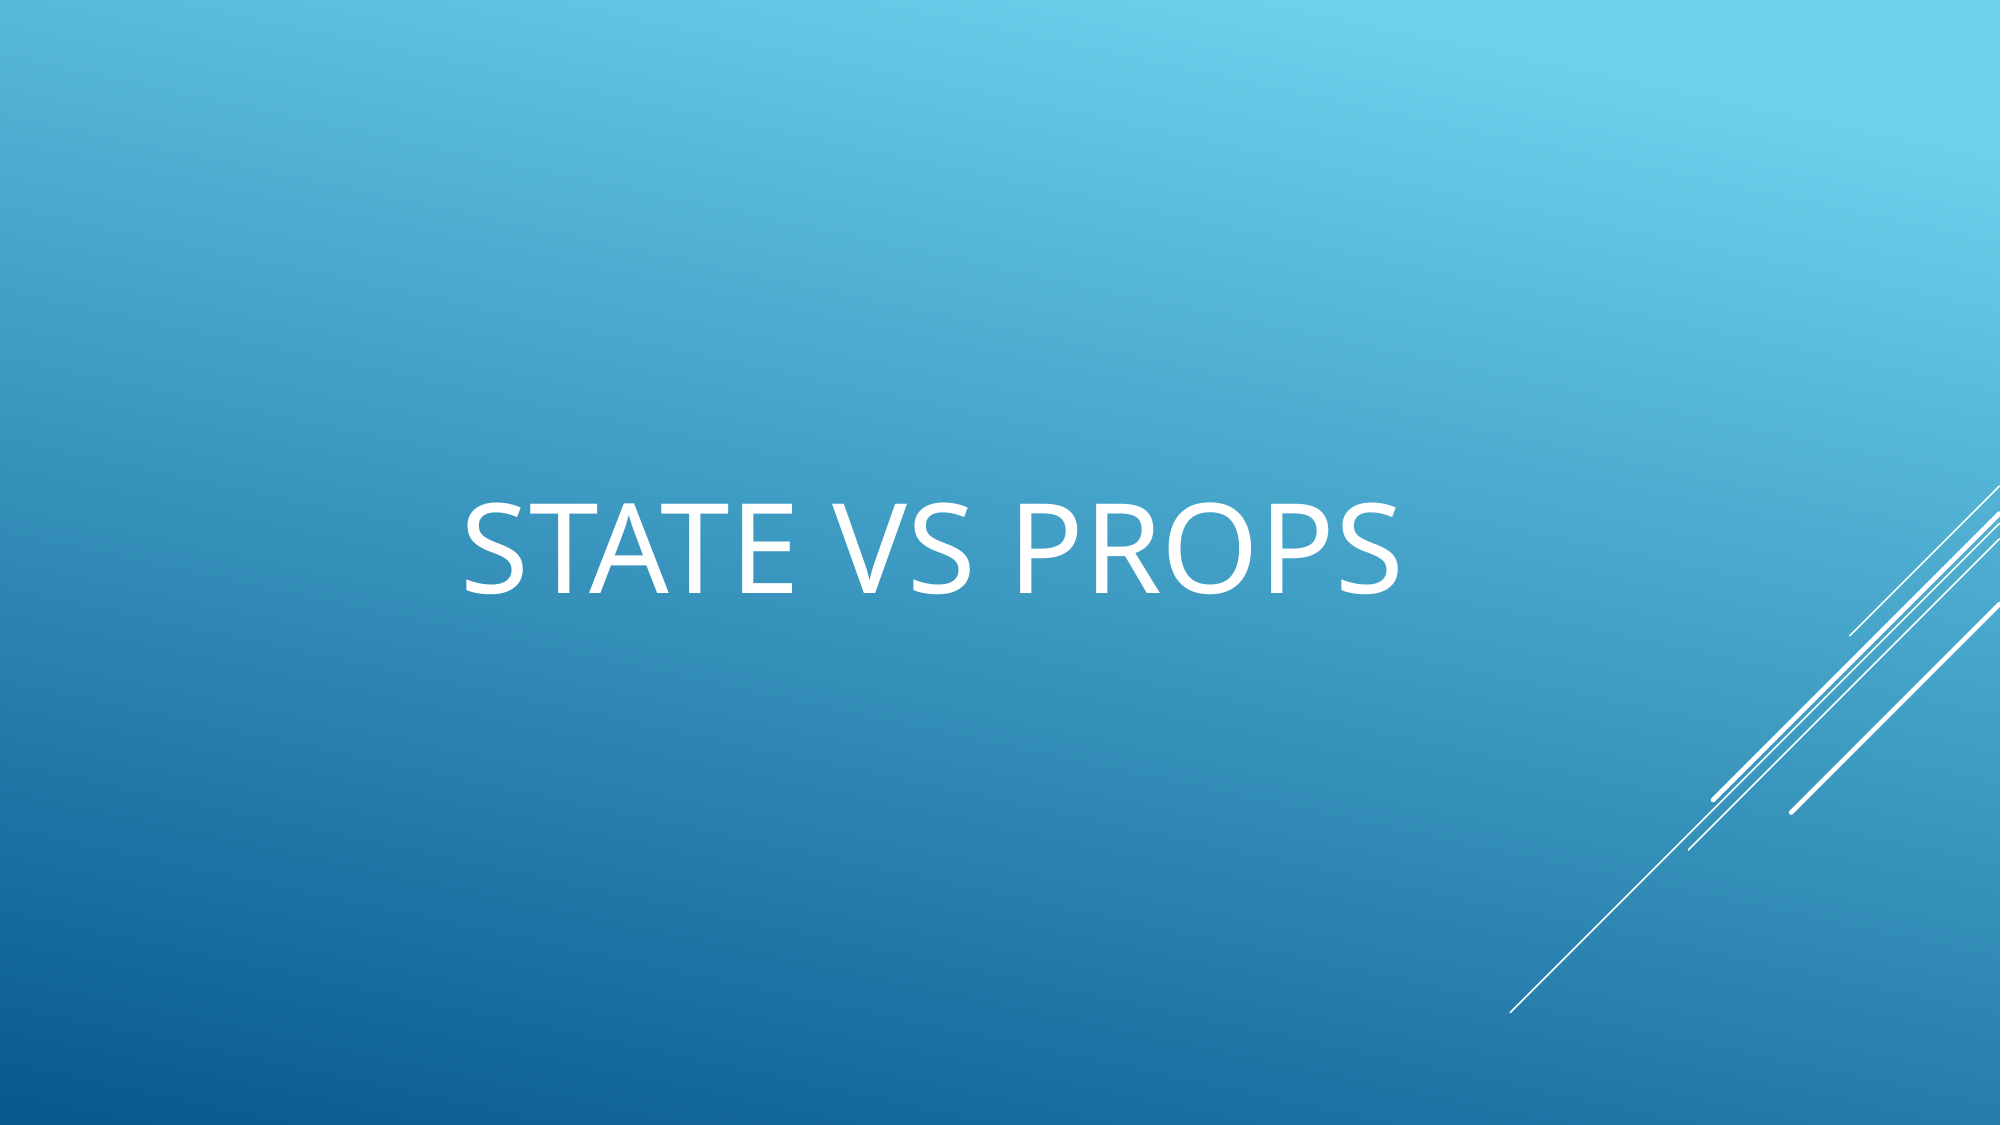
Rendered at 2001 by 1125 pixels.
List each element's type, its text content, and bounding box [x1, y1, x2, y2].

title State Vs Props [445, 302, 2000, 785]
